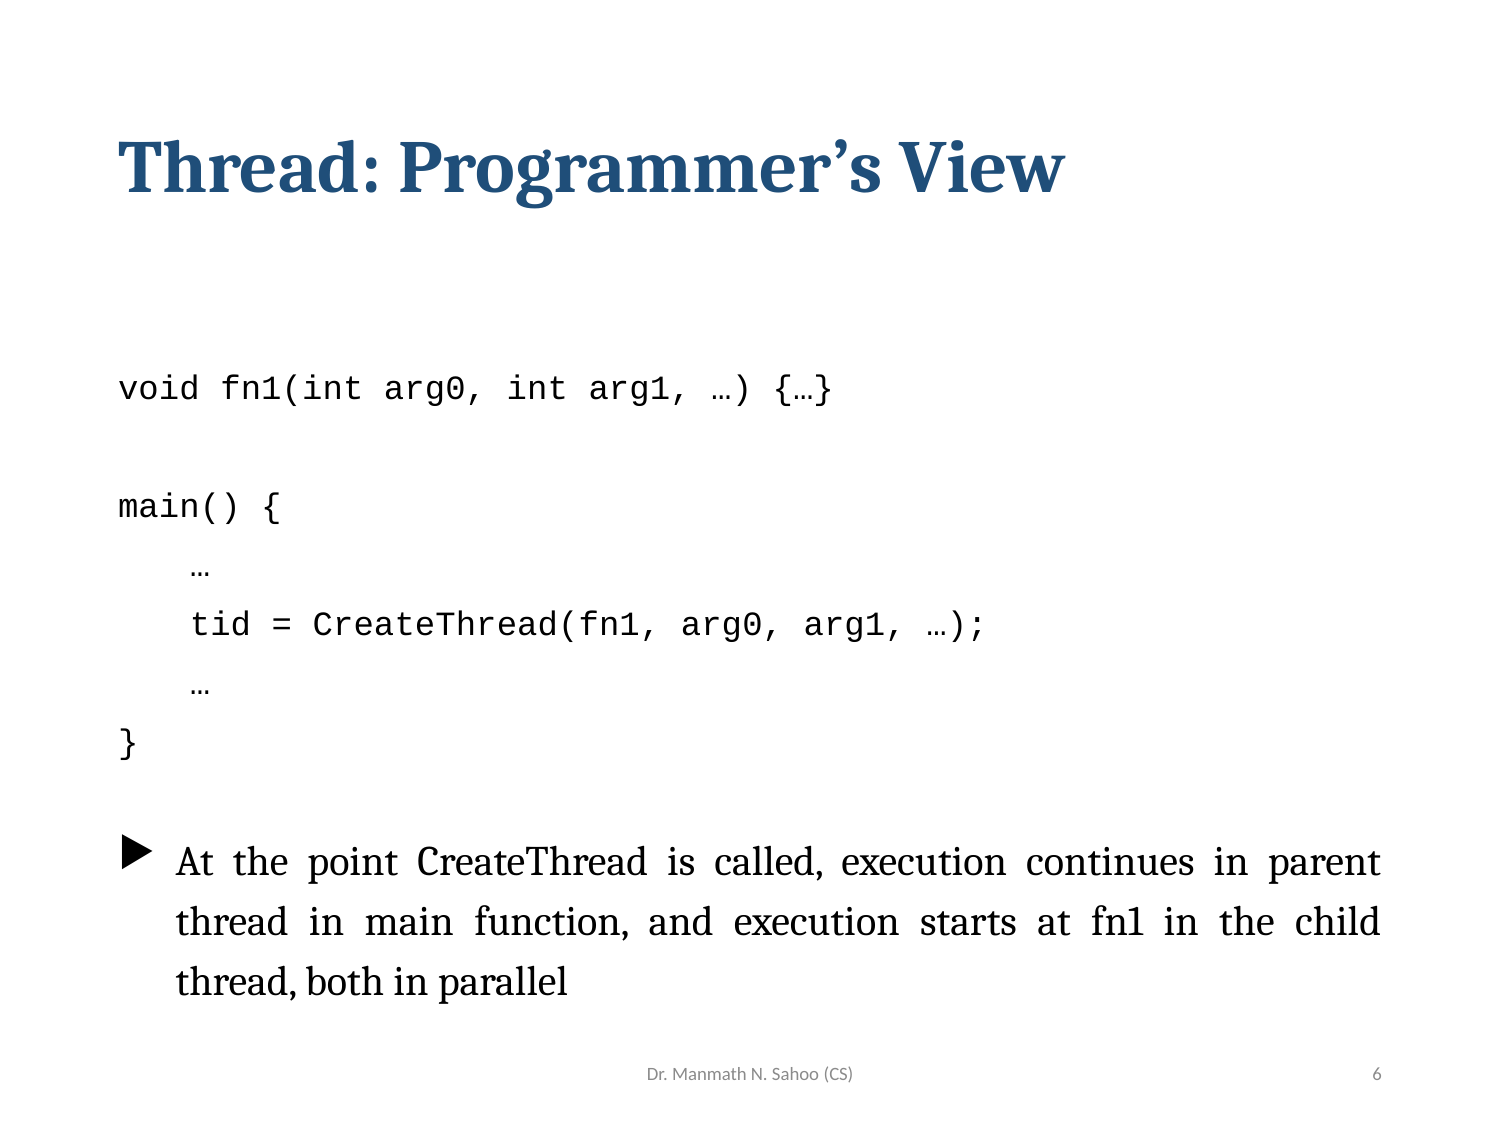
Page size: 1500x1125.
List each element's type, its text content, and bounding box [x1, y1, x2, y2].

footer Dr. Manmath N. Sahoo (CS) [496, 1042, 1004, 1103]
title Thread: Programmer’s View [103, 59, 1397, 278]
slide_number 6 [1059, 1042, 1397, 1103]
list void fn1(int arg0, int arg1, …) {…} main() { … tid = CreateThread(fn1, arg0, arg1, …); … } At the point CreateThread is called, execution continues in parent thread in main function, and execution starts at fn1 in the child thread, both in parallel [103, 299, 1397, 1014]
